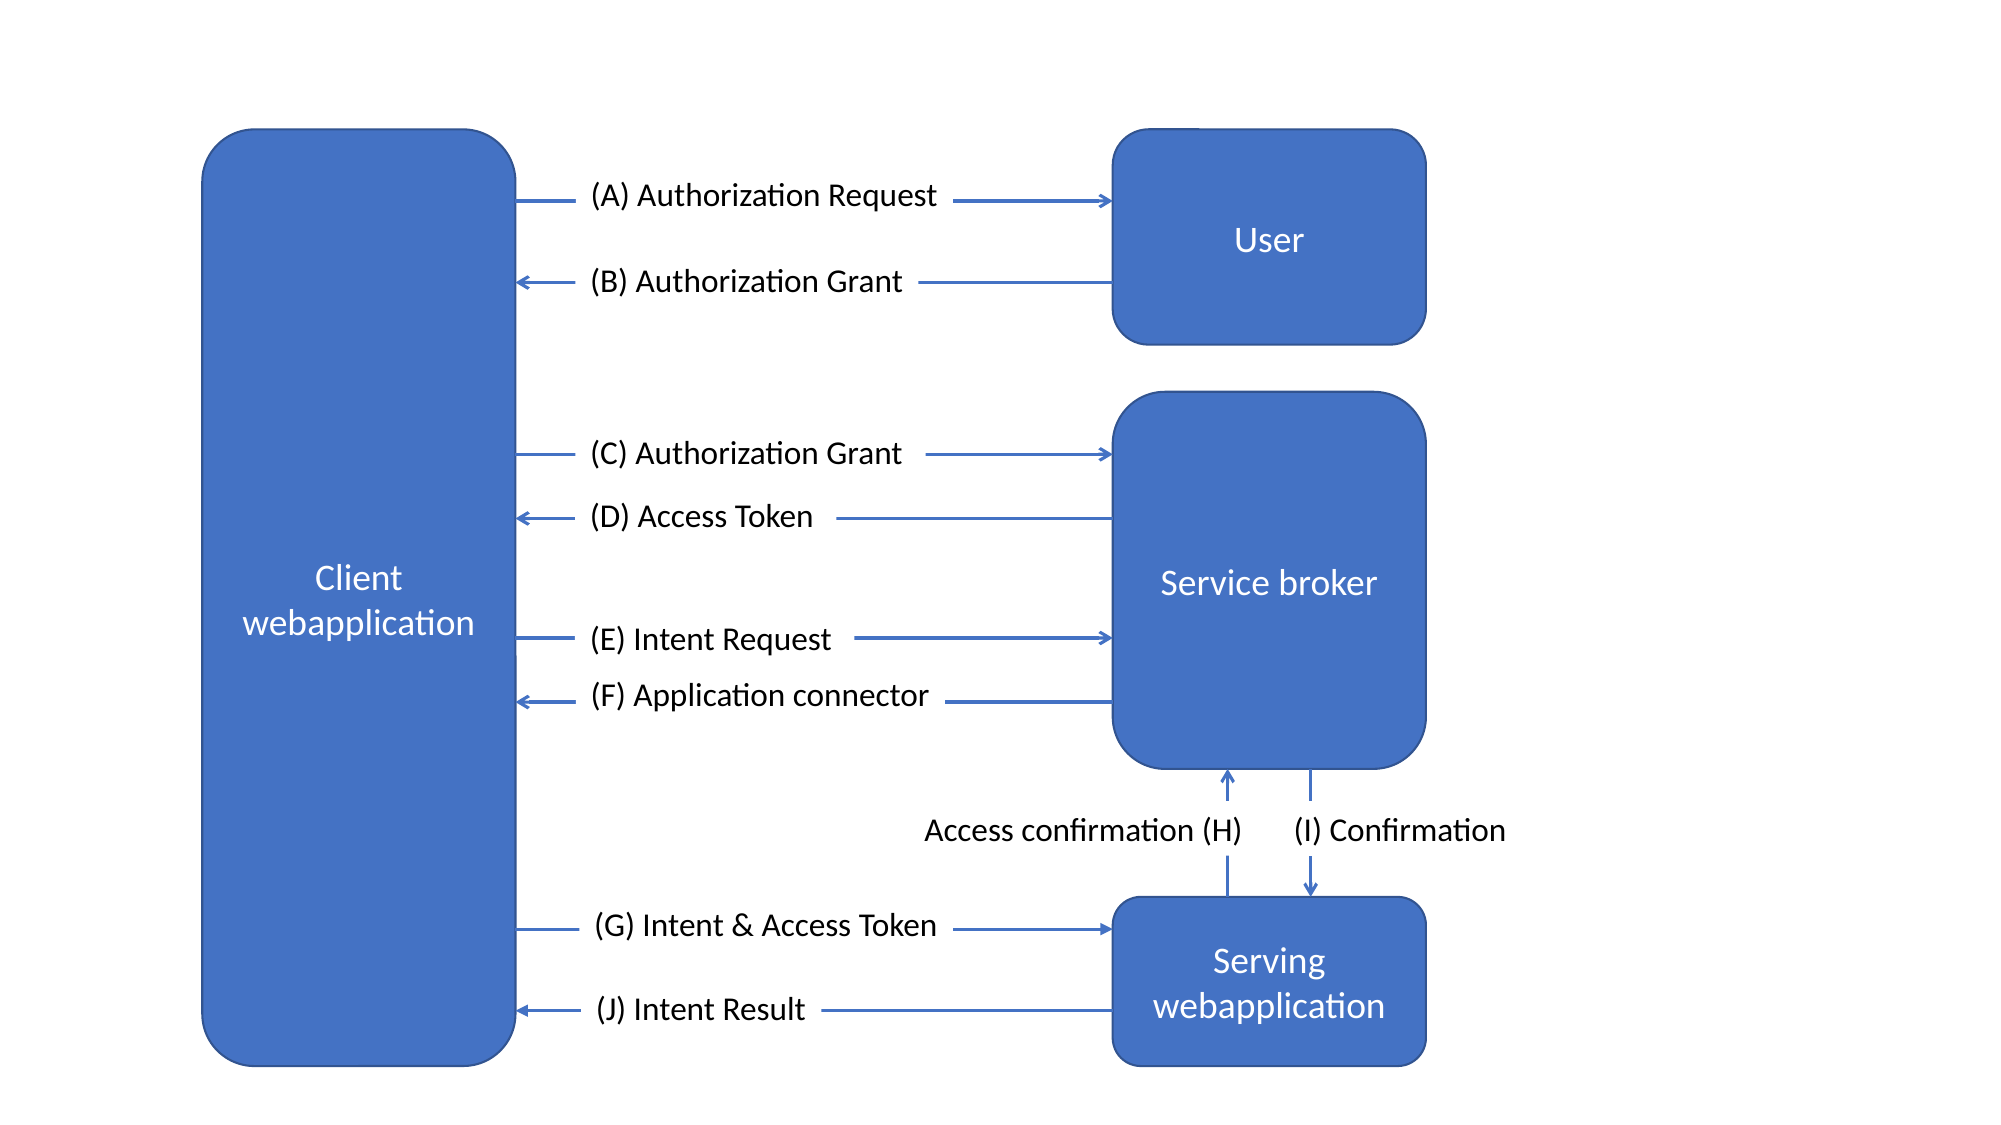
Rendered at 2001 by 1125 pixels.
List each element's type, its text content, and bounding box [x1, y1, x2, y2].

text_box (C) Authorization Grant [575, 424, 926, 454]
text_box (B) Authorization Grant [575, 283, 919, 307]
text_box (C) Authorization Grant [575, 455, 926, 479]
text_box (J) Intent Result [581, 1011, 822, 1035]
text_box (E) Intent Request [574, 639, 855, 665]
text_box (A) Authorization Request [575, 201, 953, 221]
text_box Service broker [1111, 390, 1427, 770]
text_box Access confirmation (H) [1228, 801, 1258, 856]
text_box (D) Access Token [575, 486, 837, 518]
text_box (F) Application connector [575, 703, 945, 721]
text_box (G) Intent & Access Token [579, 930, 953, 951]
text_box (I) Confirmation [1278, 801, 1310, 856]
text_box Client webapplication [201, 128, 517, 1068]
text_box (E) Intent Request [574, 610, 855, 637]
text_box Access confirmation (H) [909, 801, 1227, 856]
text_box (G) Intent & Access Token [579, 896, 953, 929]
text_box (B) Authorization Grant [575, 252, 919, 282]
text_box (A) Authorization Request [575, 165, 953, 200]
text_box Serving webapplication [1111, 895, 1427, 1068]
text_box (I) Confirmation [1311, 801, 1522, 856]
text_box User [1111, 128, 1427, 346]
text_box (D) Access Token [575, 519, 837, 542]
text_box (J) Intent Result [581, 980, 822, 1010]
text_box (F) Application connector [575, 665, 945, 702]
